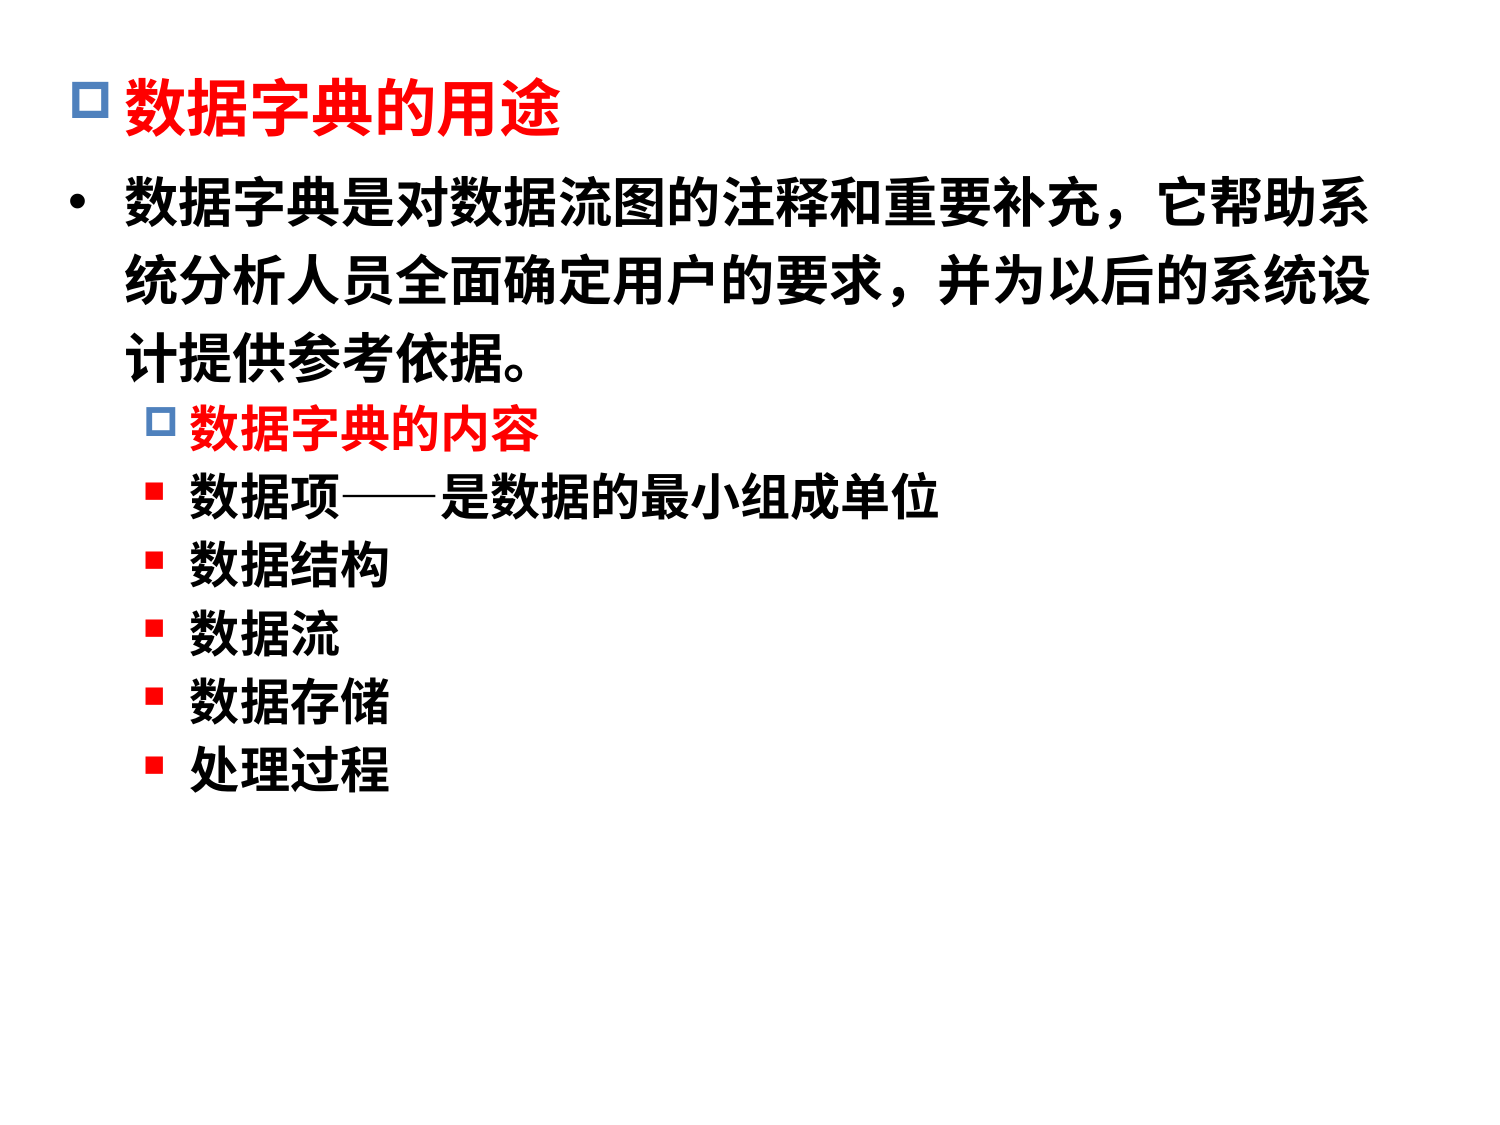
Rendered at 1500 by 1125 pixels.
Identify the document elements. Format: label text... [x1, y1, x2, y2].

list 数据字典的用途 数据字典是对数据流图的注释和重要补充，它帮助系统分析人员全面确定用户的要求，并为以后的系统设计提供参考依据。 数据字典的内容 数据项——是数据的最小组成单位 数据结构 数据流 数据存储 处理过程 [53, 78, 1436, 835]
